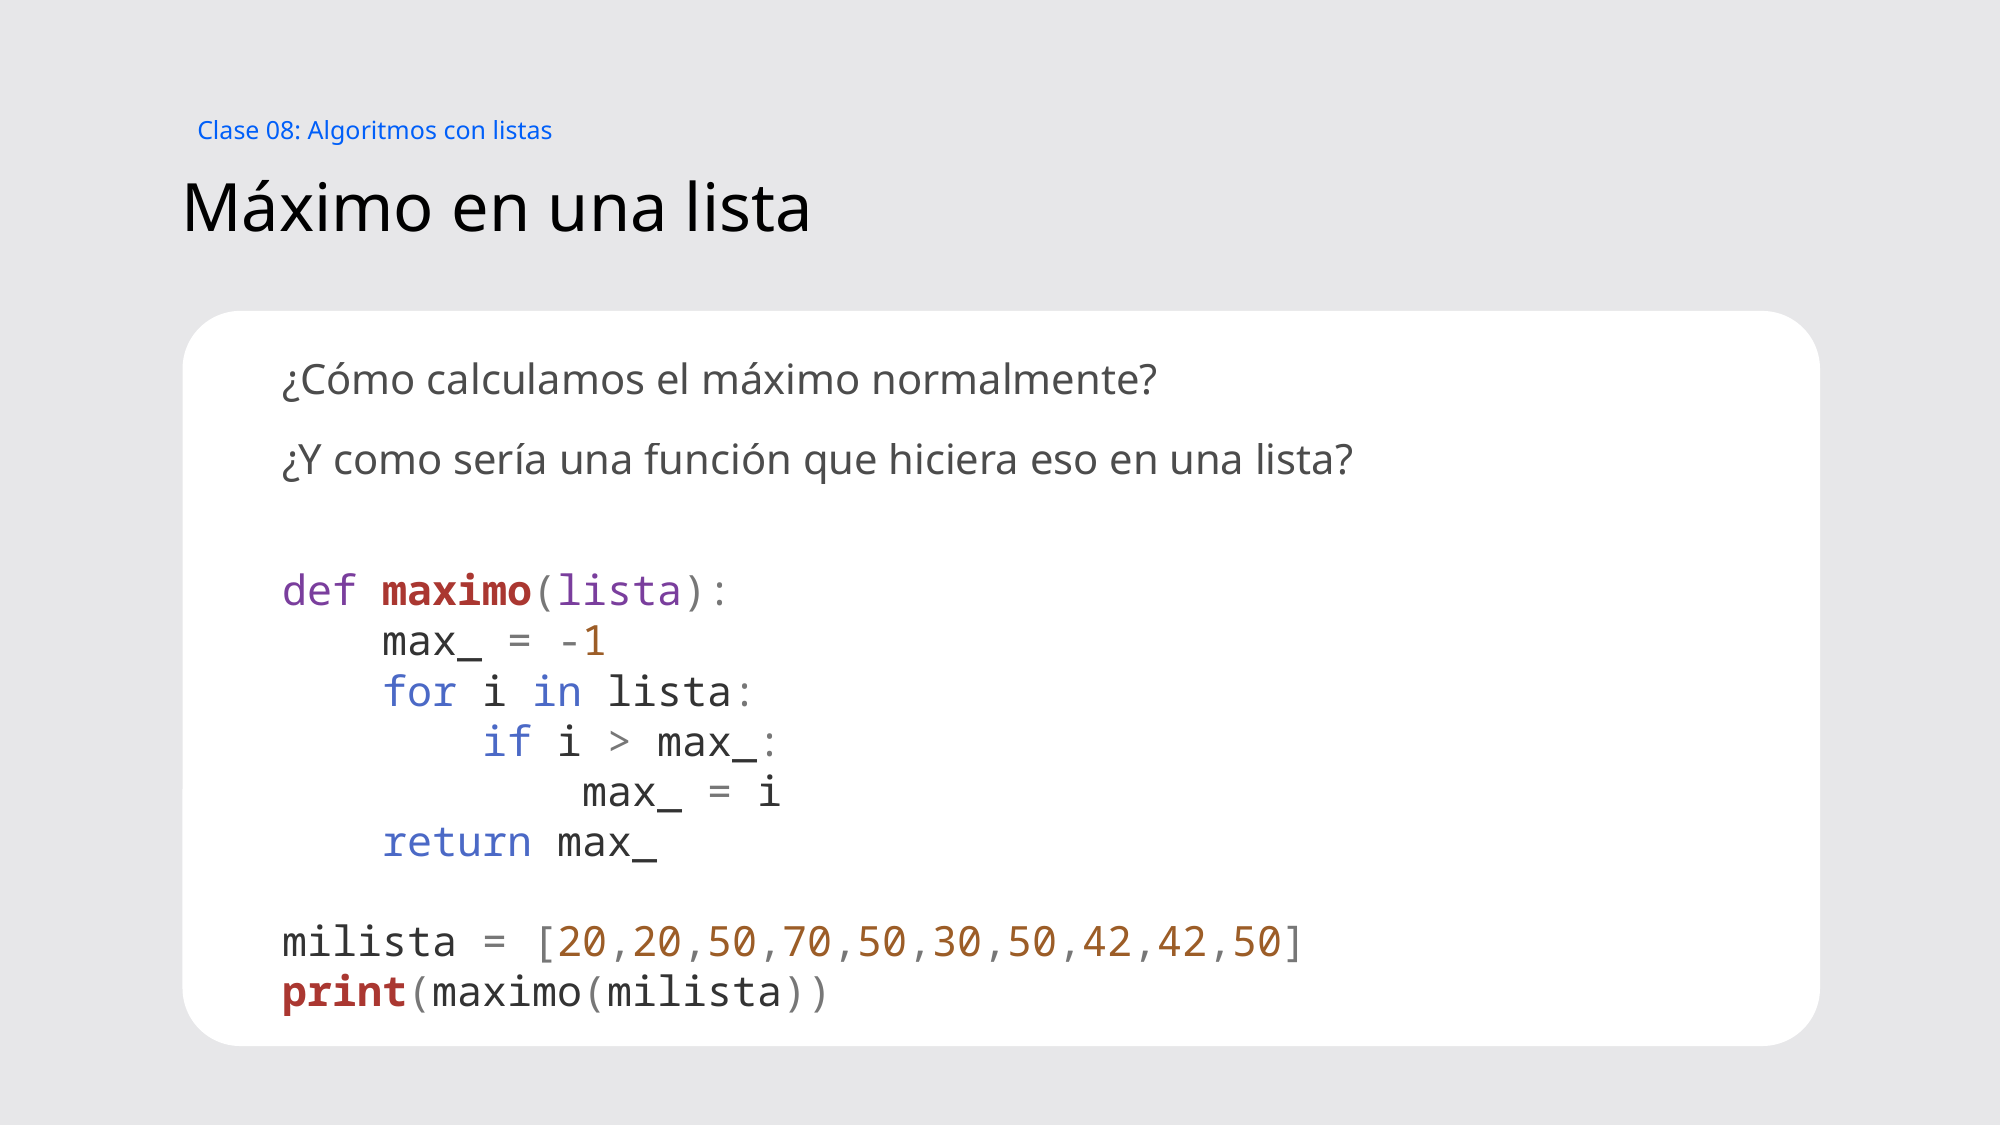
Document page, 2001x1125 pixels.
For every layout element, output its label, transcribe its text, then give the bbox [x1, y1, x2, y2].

title Máximo en una lista [181, 150, 1810, 263]
text_box Clase 08: Algoritmos con listas [197, 100, 569, 152]
text_box ¿Cómo calculamos el máximo normalmente? ¿Y como sería una función que hiciera eso en una lista? def maximo(lista): max_ = -1 for i in lista: if i > max_: max_ = i return max_ milista = [20,20,50,70,50,30,50,42,42,50] print(maximo(milista)) [181, 309, 1822, 1048]
